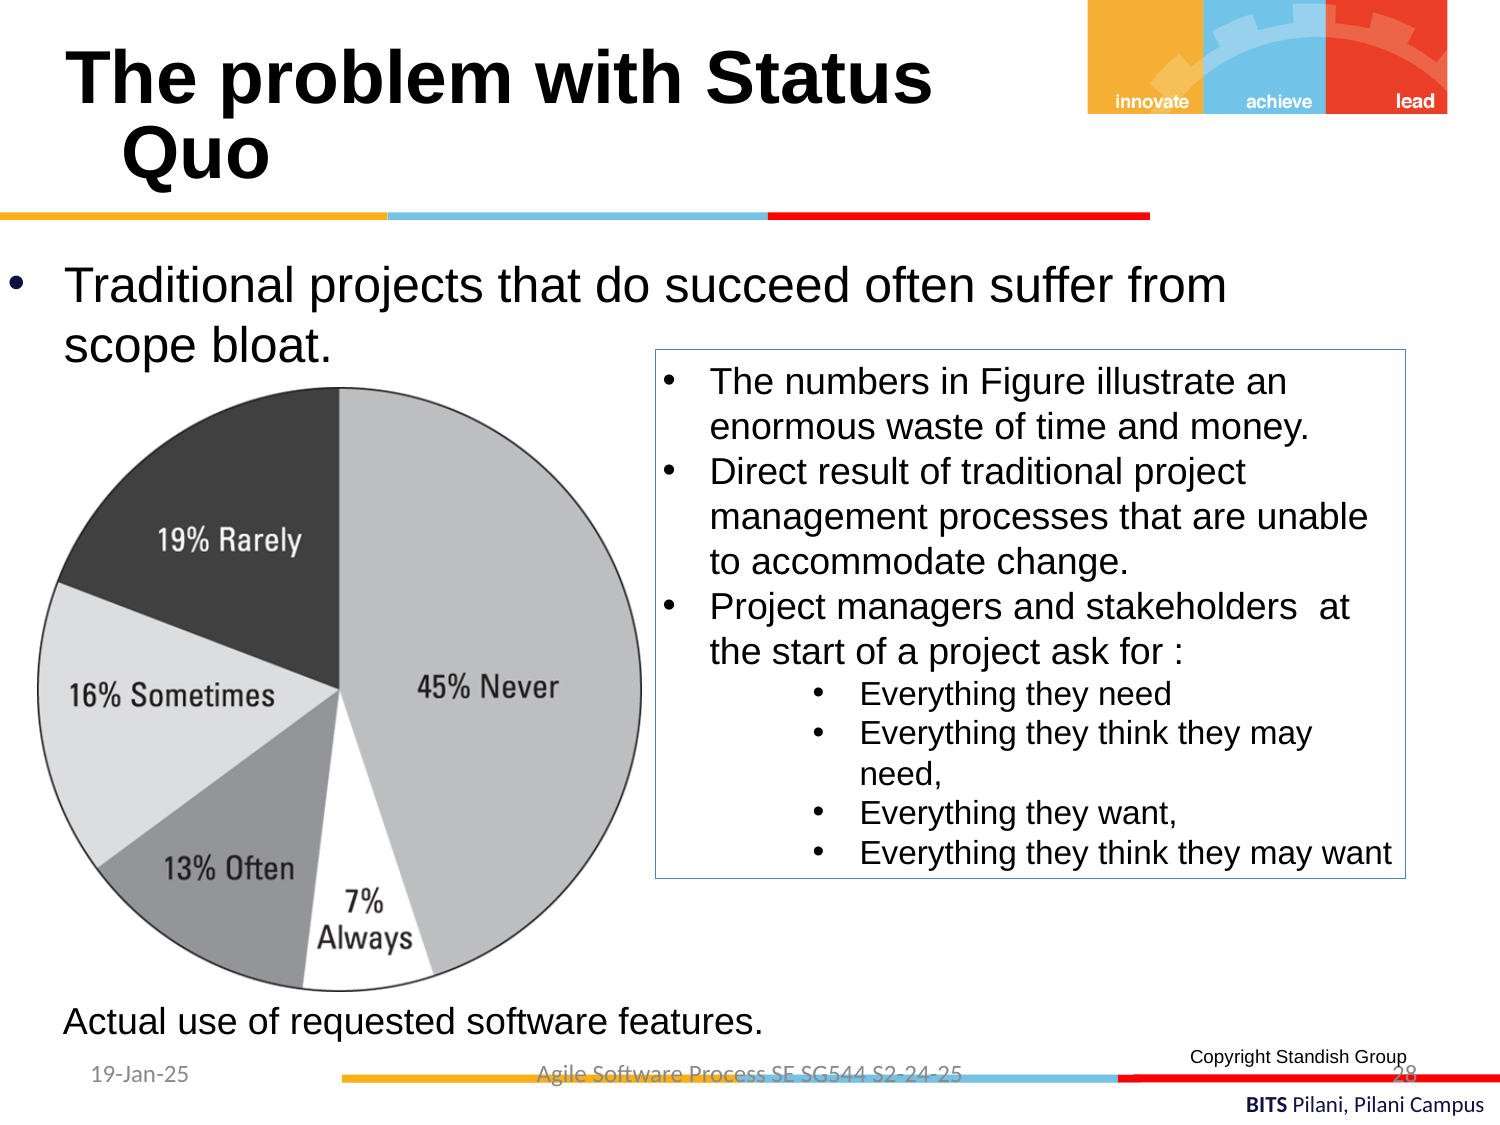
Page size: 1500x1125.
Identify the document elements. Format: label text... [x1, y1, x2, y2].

slide_number 28 [1382, 1075, 1426, 1094]
list Traditional projects that do succeed often suffer from scope bloat. [0, 244, 1351, 1051]
text_box The problem with Status Quo [57, 24, 1080, 213]
text_box The numbers in Figure illustrate an enormous waste of time and money. Direct result of traditional project management processes that are unable to accommodate change. Project managers and stakeholders at the start of a project ask for : Everything they need Everything they think they may need, Everything they want, Everything they think they may want [1351, 349, 1406, 879]
text_box Agile Software Process SE SG544 S2-24-25 [519, 1050, 980, 1095]
text_box Copyright Standish Group [1182, 1037, 1435, 1075]
picture [37, 387, 642, 992]
text_box 19-Jan-25 [82, 1050, 418, 1095]
text_box Actual use of requested software features. [44, 989, 780, 1049]
picture [1087, 0, 1448, 114]
